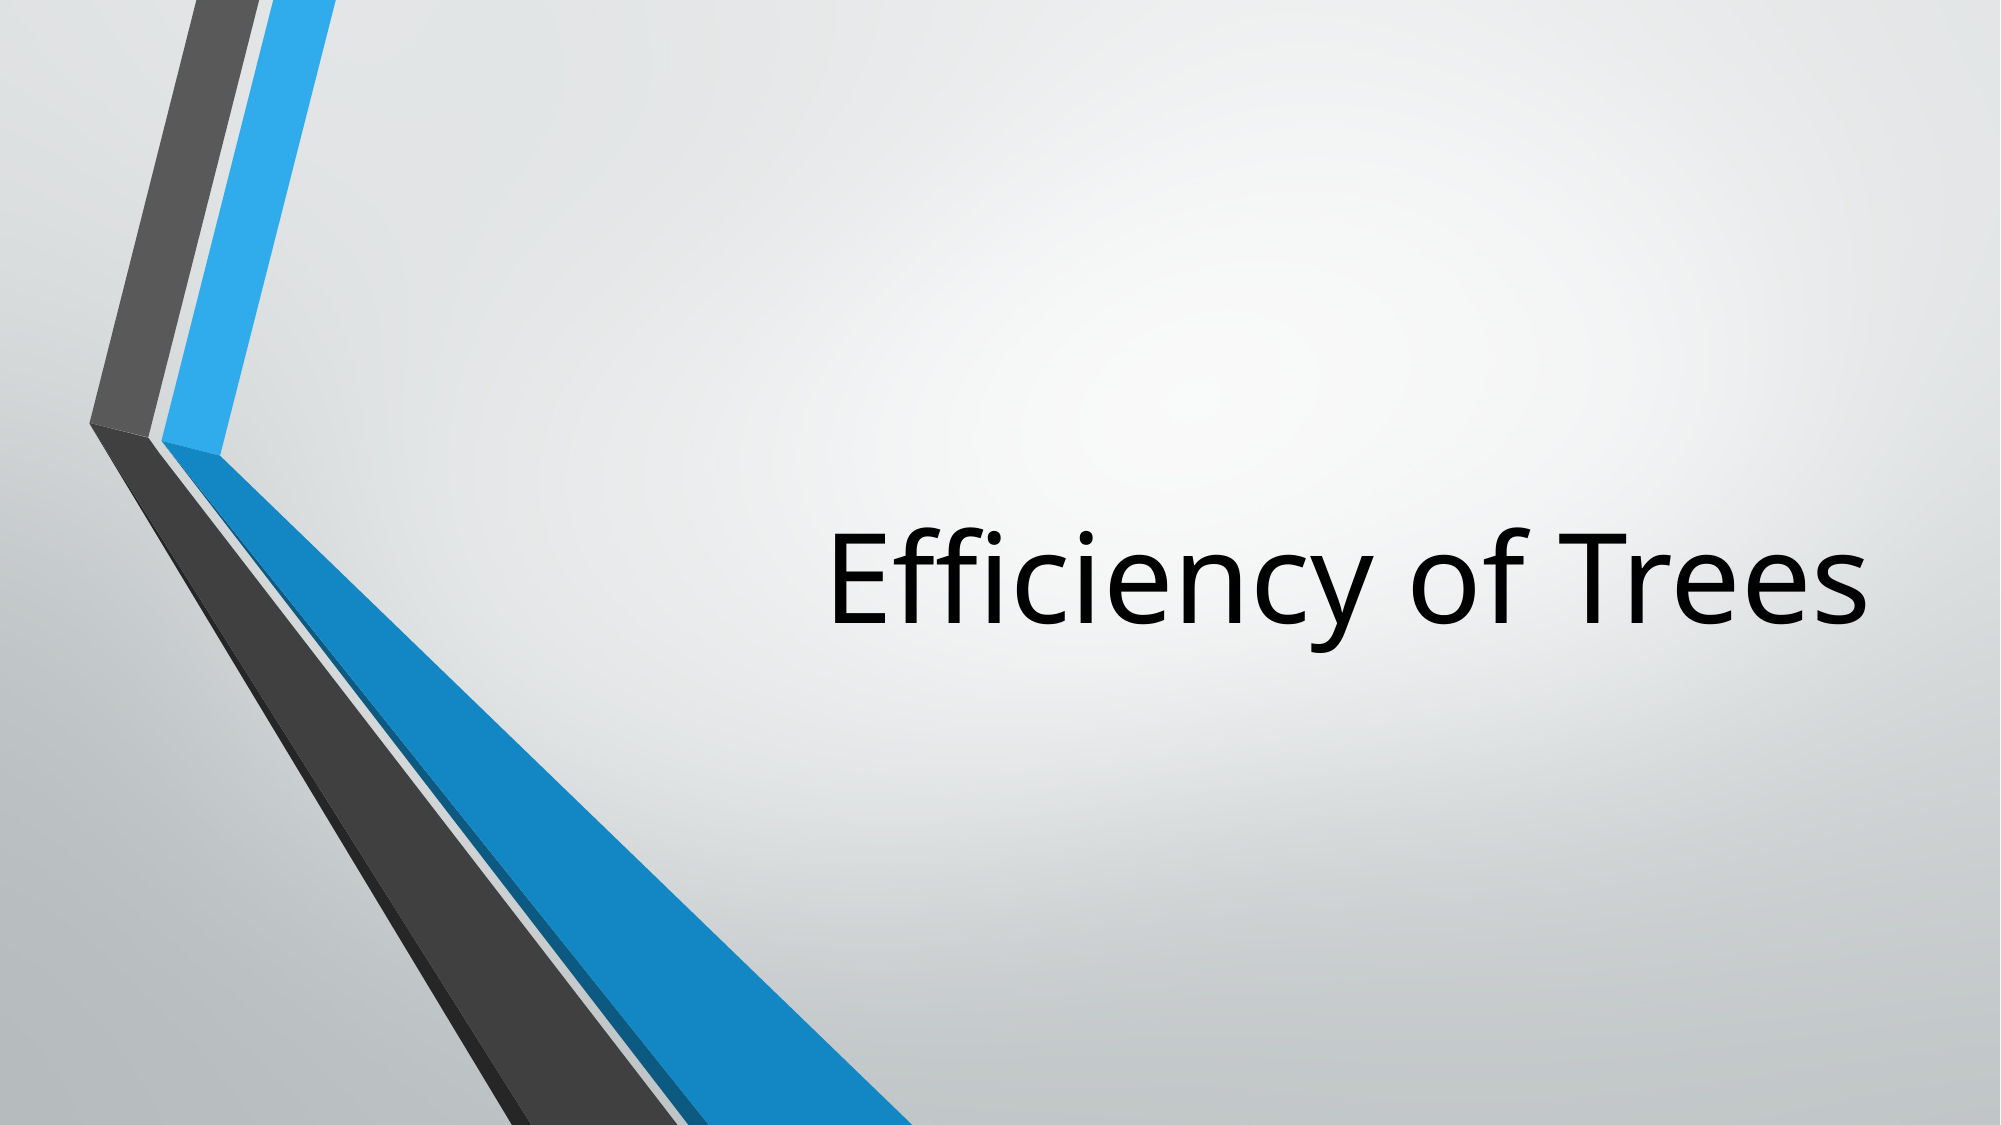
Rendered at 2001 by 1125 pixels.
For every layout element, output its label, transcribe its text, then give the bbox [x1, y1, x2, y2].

title Efficiency of Trees [480, 226, 1887, 656]
